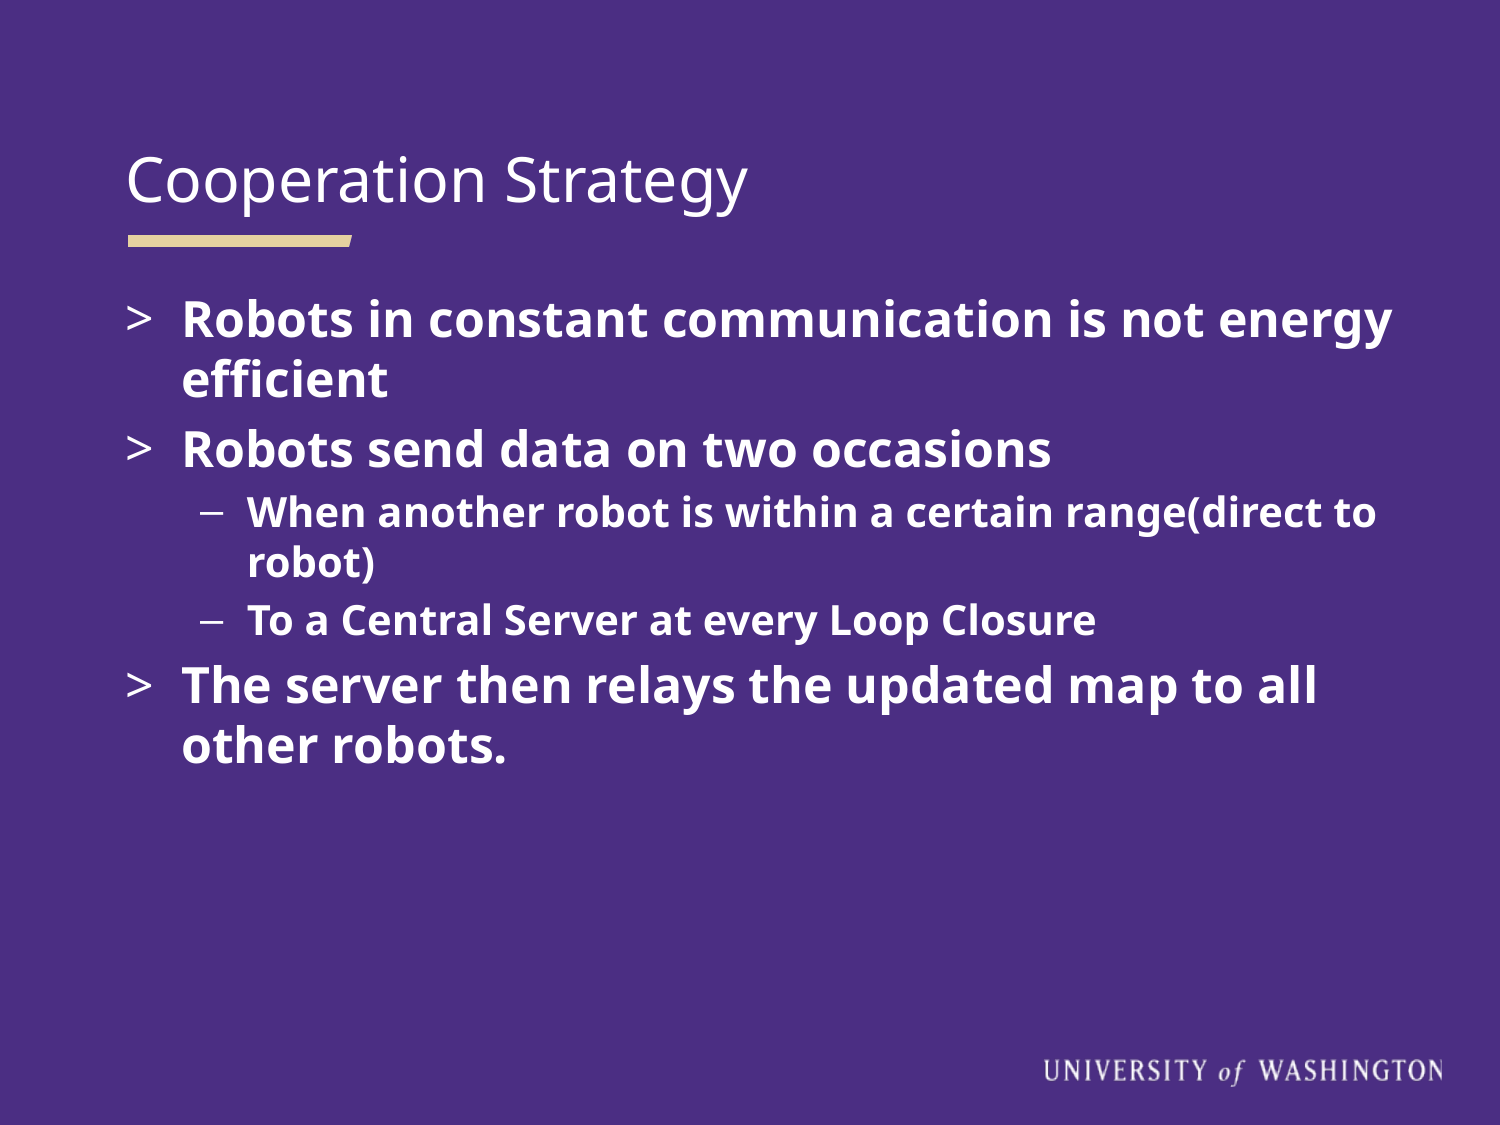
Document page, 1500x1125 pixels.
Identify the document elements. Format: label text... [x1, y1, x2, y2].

picture [128, 235, 352, 247]
list Robots in constant communication is not energy efficient Robots send data on two occasions When another robot is within a certain range(direct to robot) To a Central Server at every Loop Closure The server then relays the updated map to all other robots. [110, 279, 1455, 905]
list Cooperation Strategy [110, 60, 1453, 224]
